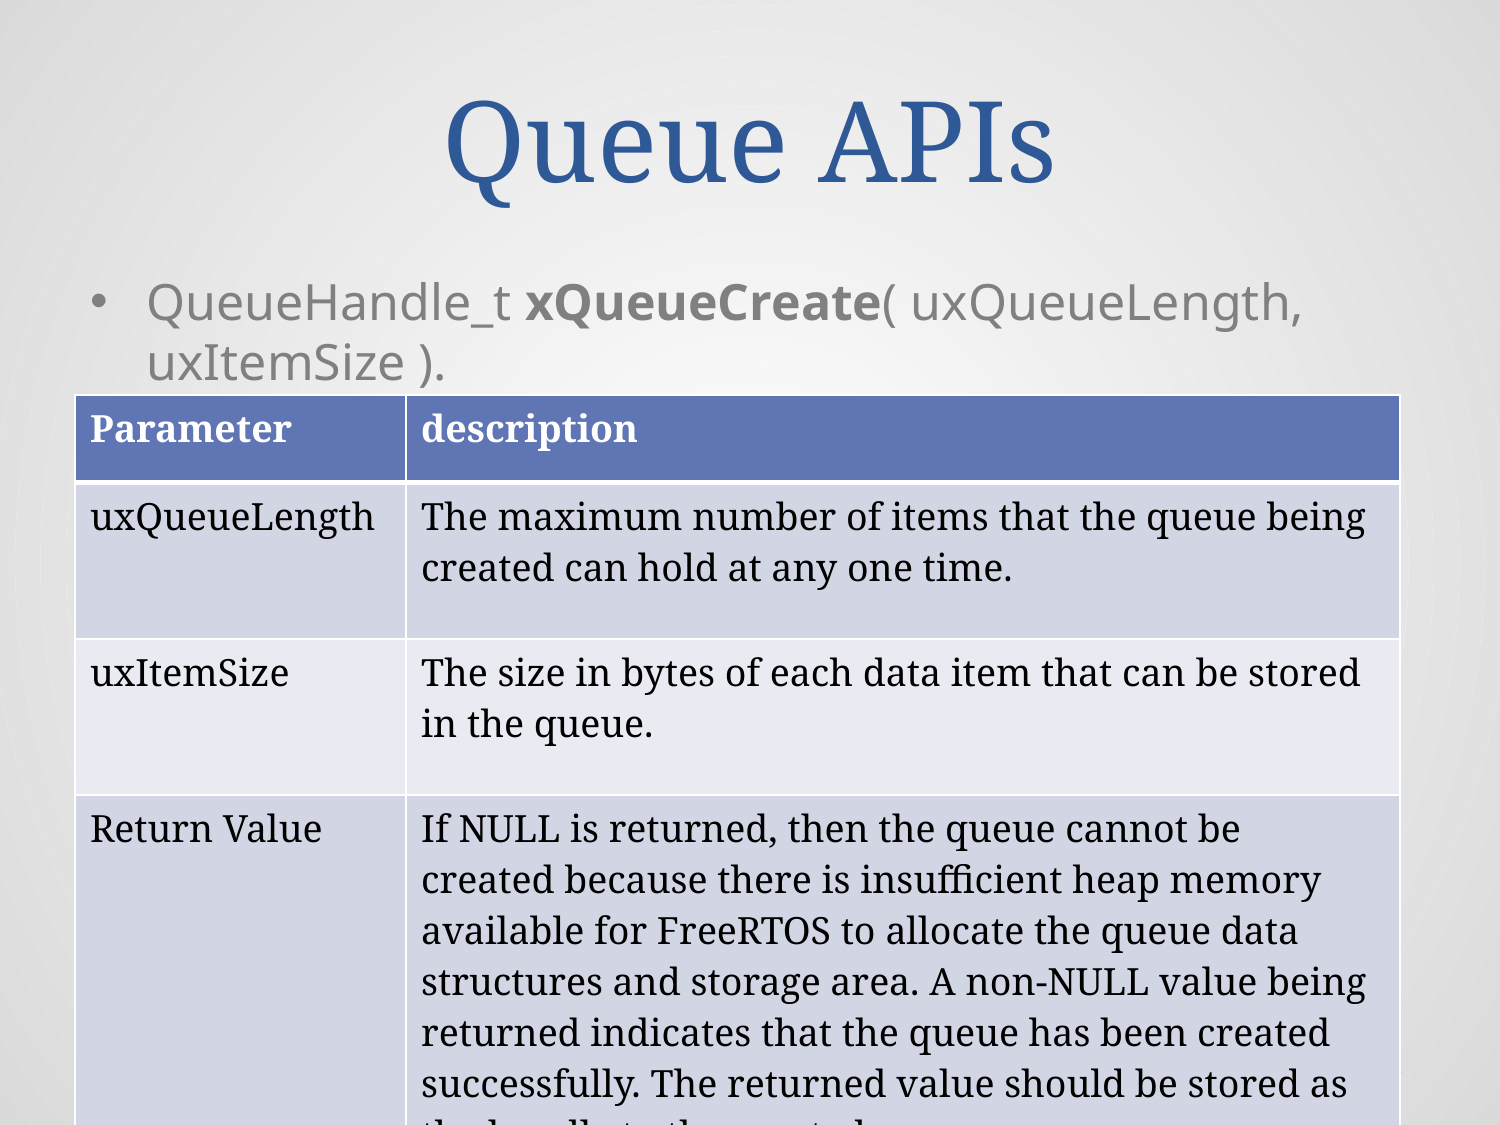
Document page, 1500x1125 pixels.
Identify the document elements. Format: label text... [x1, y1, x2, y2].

table_cell uxQueueLength [76, 485, 405, 638]
table_cell The maximum number of items that the queue being created can hold at any one time. [407, 485, 1399, 638]
title Queue APIs [75, 0, 1425, 213]
table_cell Return Value [76, 796, 405, 1125]
table_cell If NULL is returned, then the queue cannot be created because there is insufficient heap memory available for FreeRTOS to allocate the queue data structures and storage area. A non-NULL value being returned indicates that the queue has been created successfully. The returned value should be stored as the handle to the created queue. [407, 796, 1399, 1125]
table_cell uxItemSize [76, 640, 405, 794]
table_header Parameter [76, 396, 405, 480]
list QueueHandle_t xQueueCreate( uxQueueLength, uxItemSize ). [75, 262, 1425, 1005]
table_cell The size in bytes of each data item that can be stored in the queue. [407, 640, 1399, 794]
table_header description [407, 396, 1399, 480]
